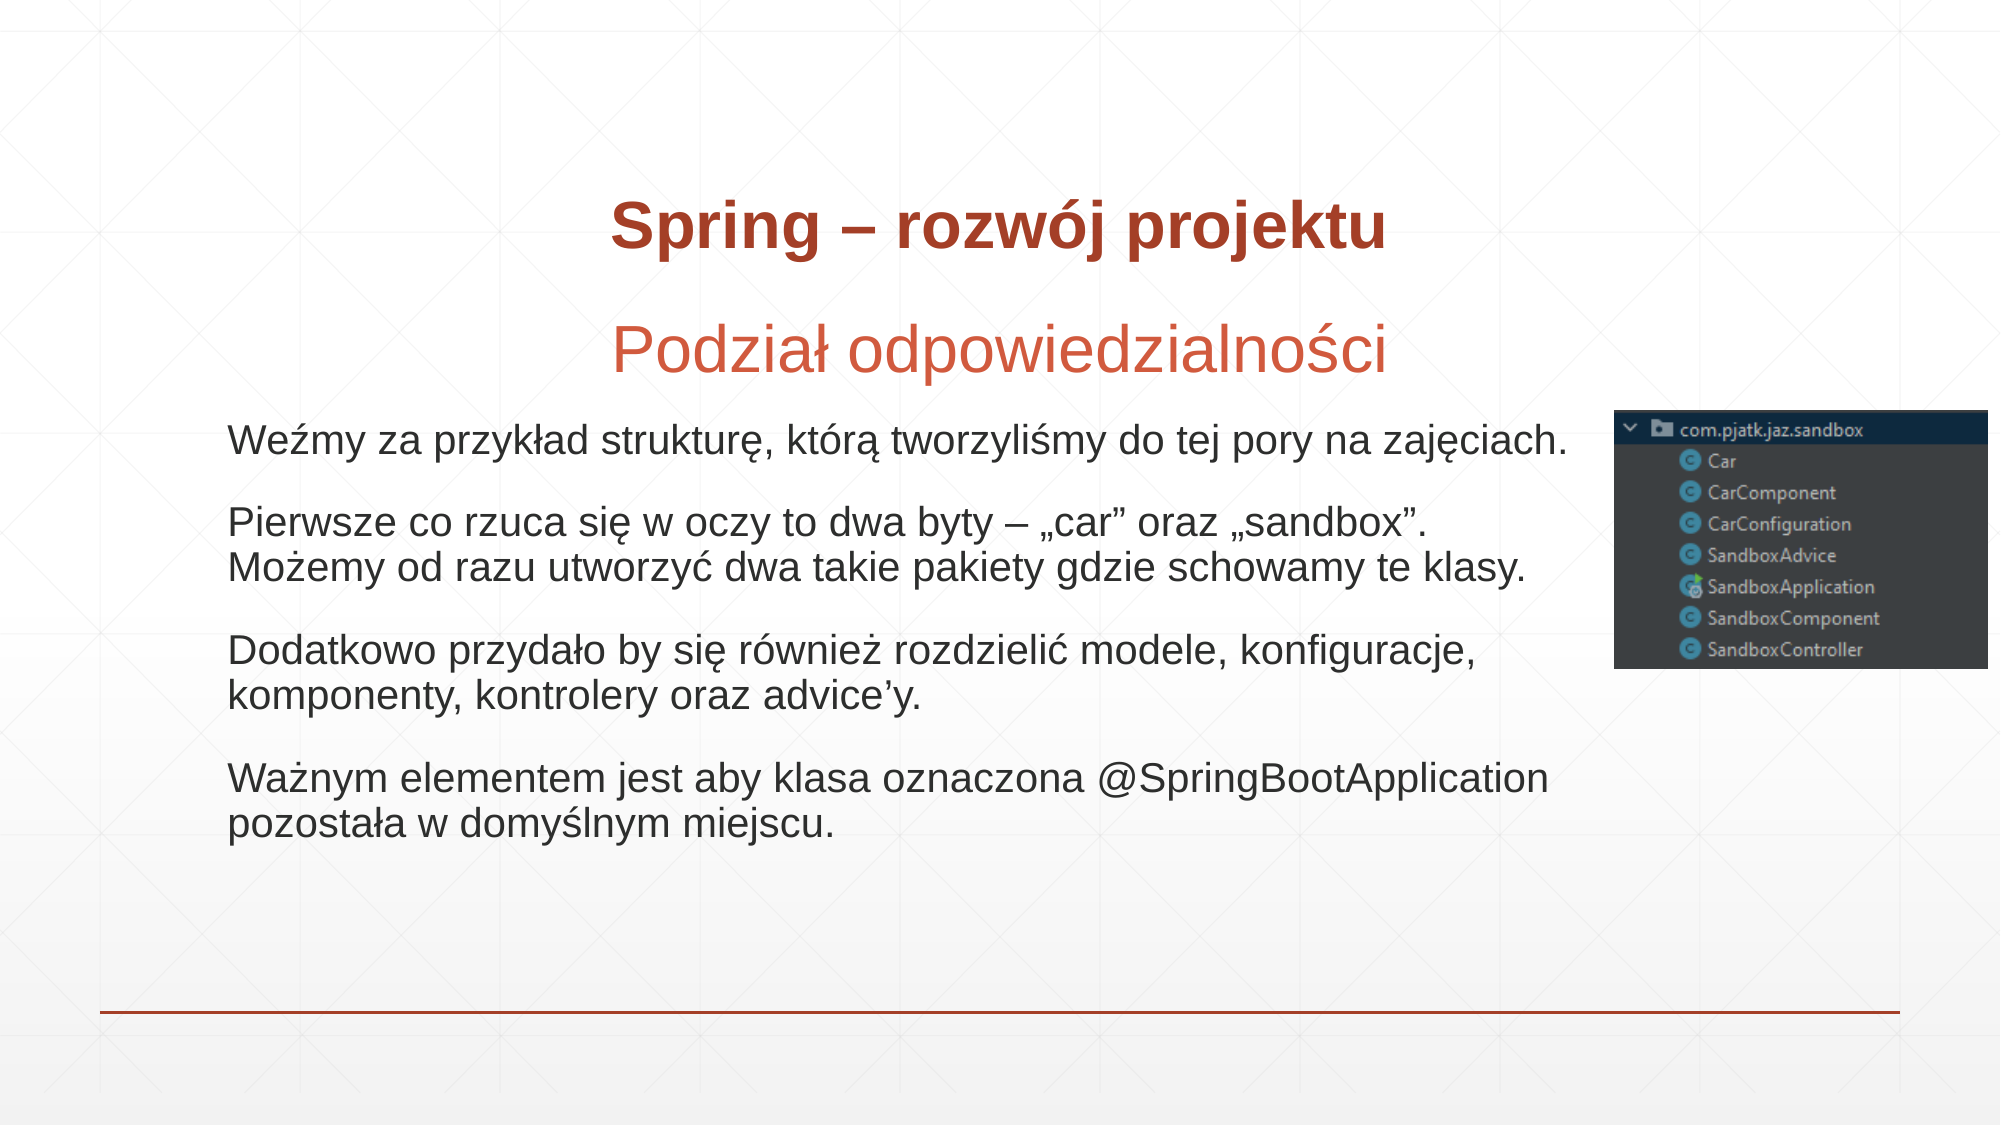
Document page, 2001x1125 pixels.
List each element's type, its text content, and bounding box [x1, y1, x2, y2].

list Weźmy za przykład strukturę, którą tworzyliśmy do tej pory na zajęciach. Pierwsze co rzuca się w oczy to dwa byty – „car” oraz „sandbox”. Możemy od razu utworzyć dwa takie pakiety gdzie schowamy te klasy. Dodatkowo przydało by się również rozdzielić modele, konfiguracje, komponenty, kontrolery oraz advice’y. Ważnym elementem jest aby klasa oznaczona @SpringBootApplication pozostała w domyślnym miejscu. [212, 410, 1601, 950]
list Podział odpowiedzialności [212, 298, 1788, 404]
picture [1614, 410, 1988, 669]
title Spring – rozwój projektu [212, 82, 1788, 271]
